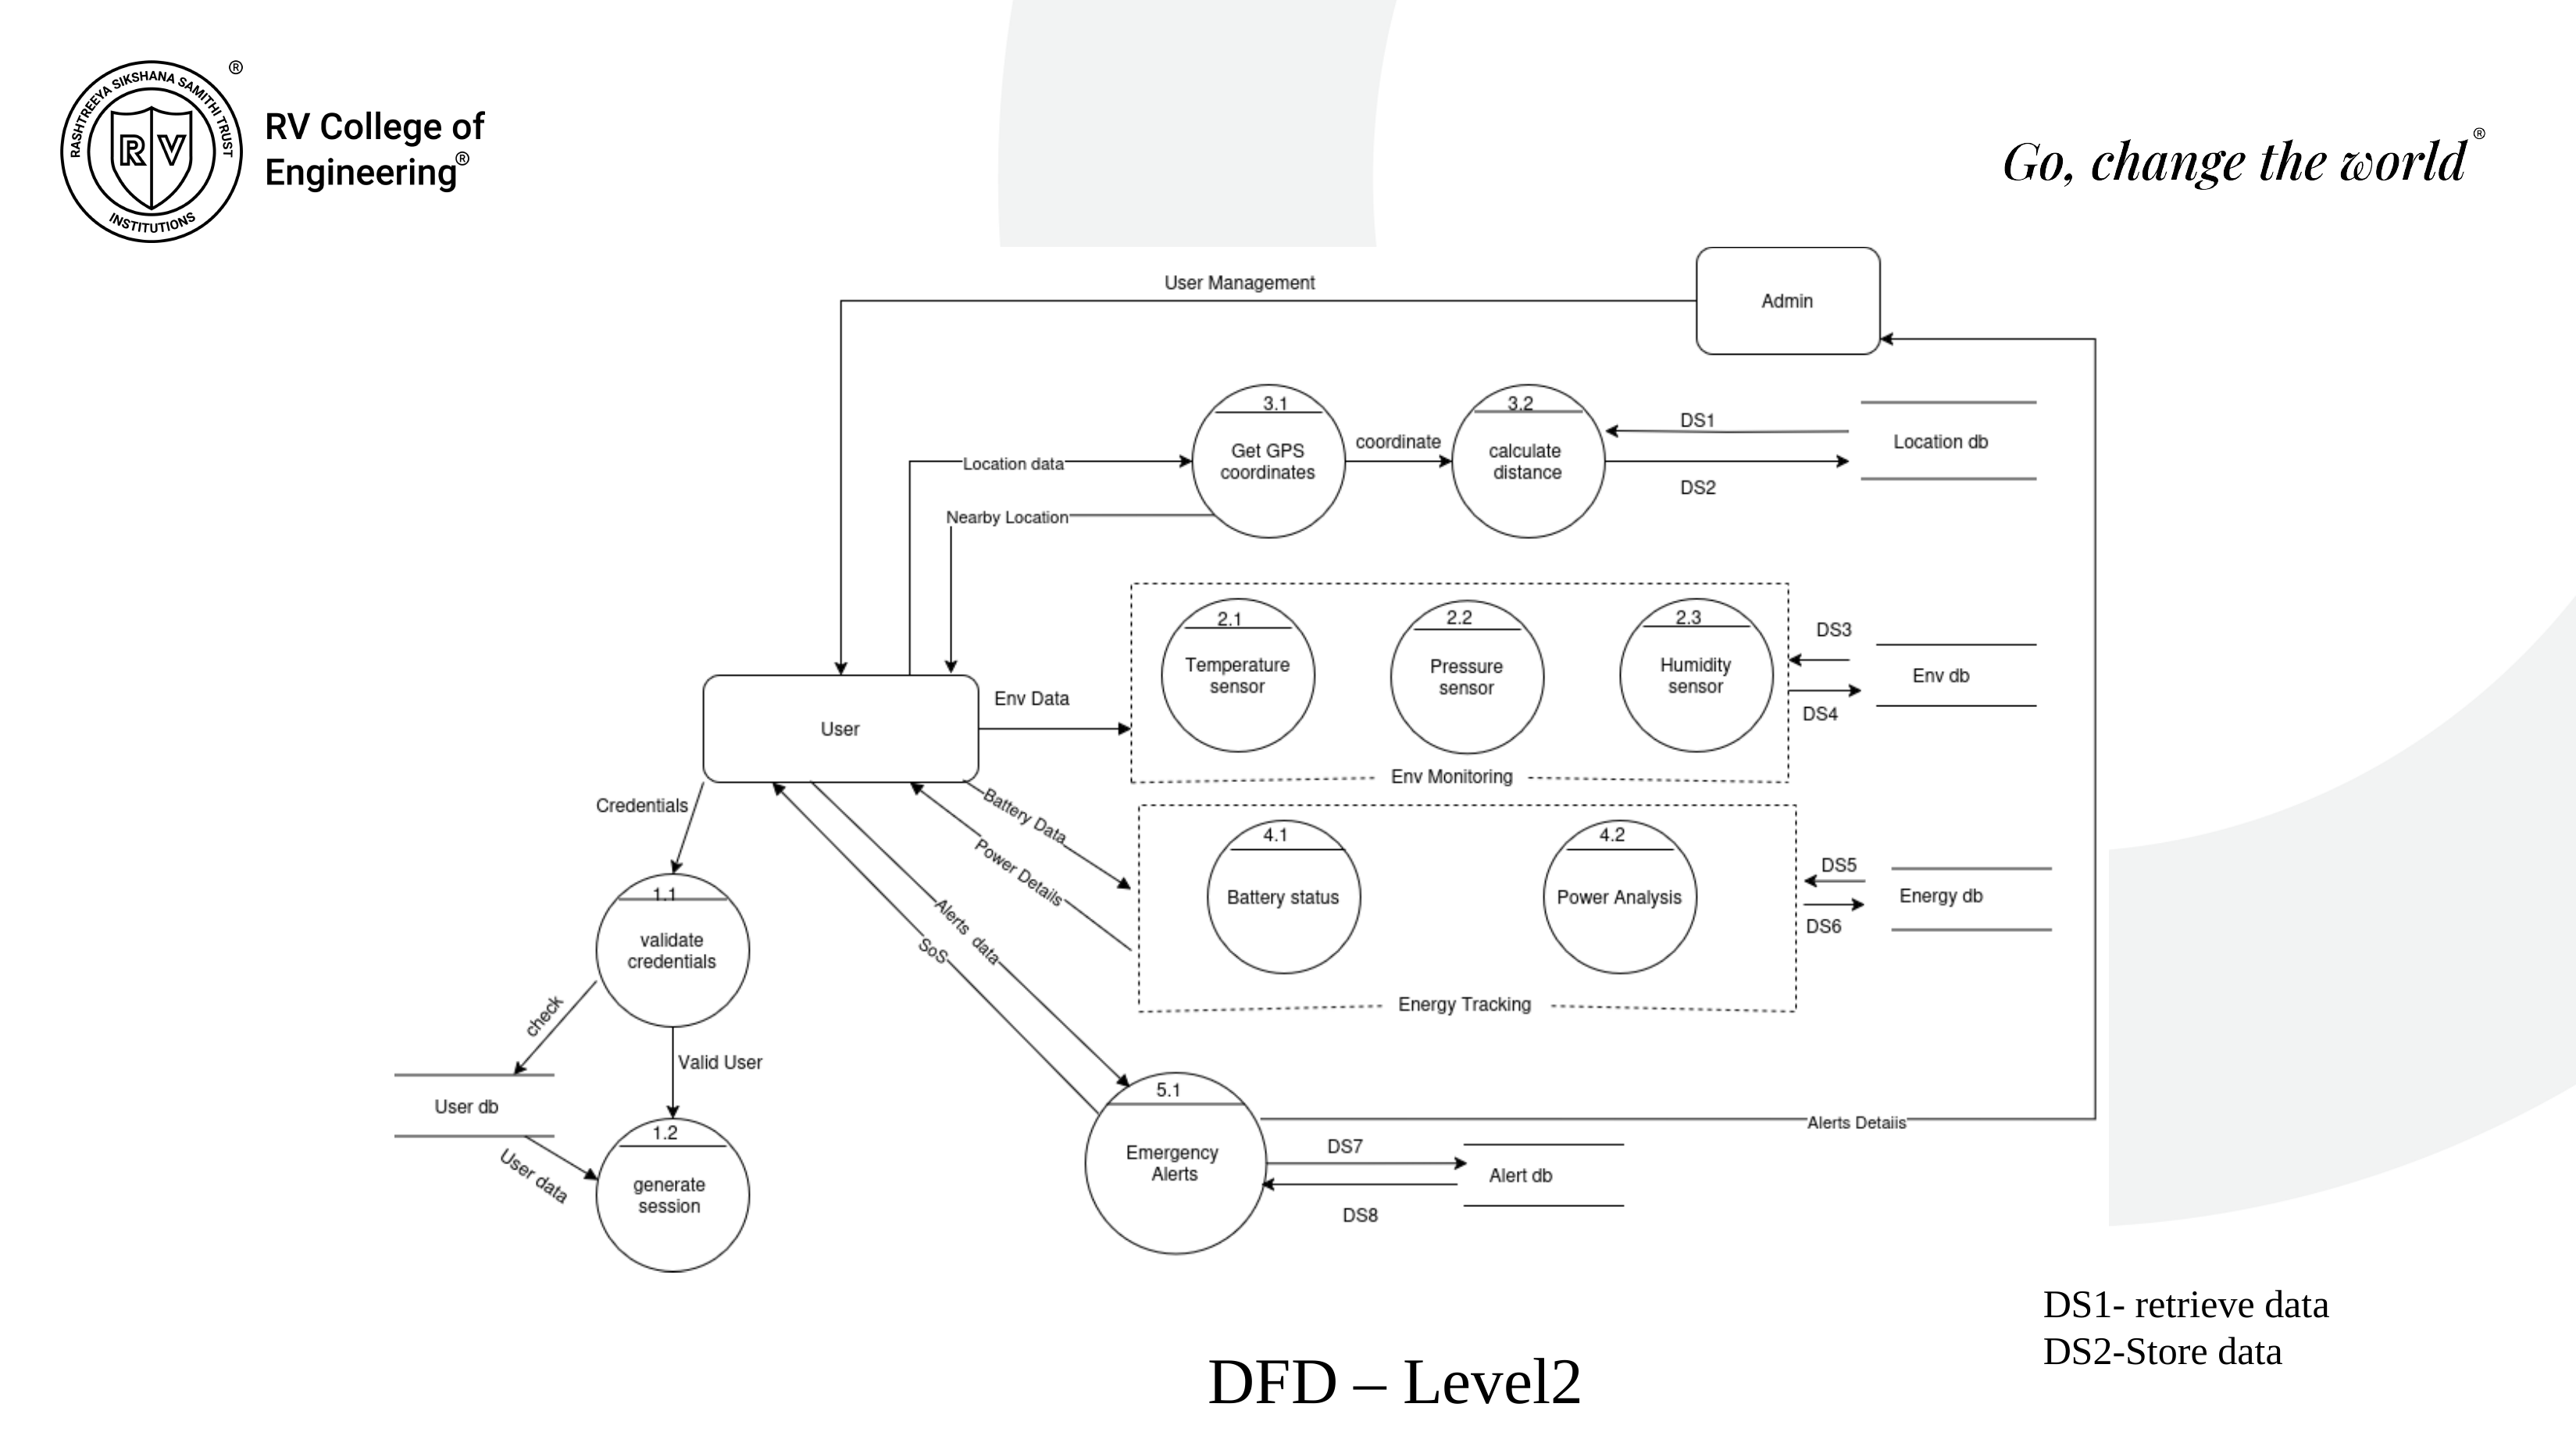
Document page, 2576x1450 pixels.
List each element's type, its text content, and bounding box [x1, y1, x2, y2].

text_box DS1- retrieve data DS2-Store data [2032, 1273, 2489, 1371]
text_box DFD – Level2 [1197, 1332, 1611, 1416]
picture [0, 0, 2576, 1450]
